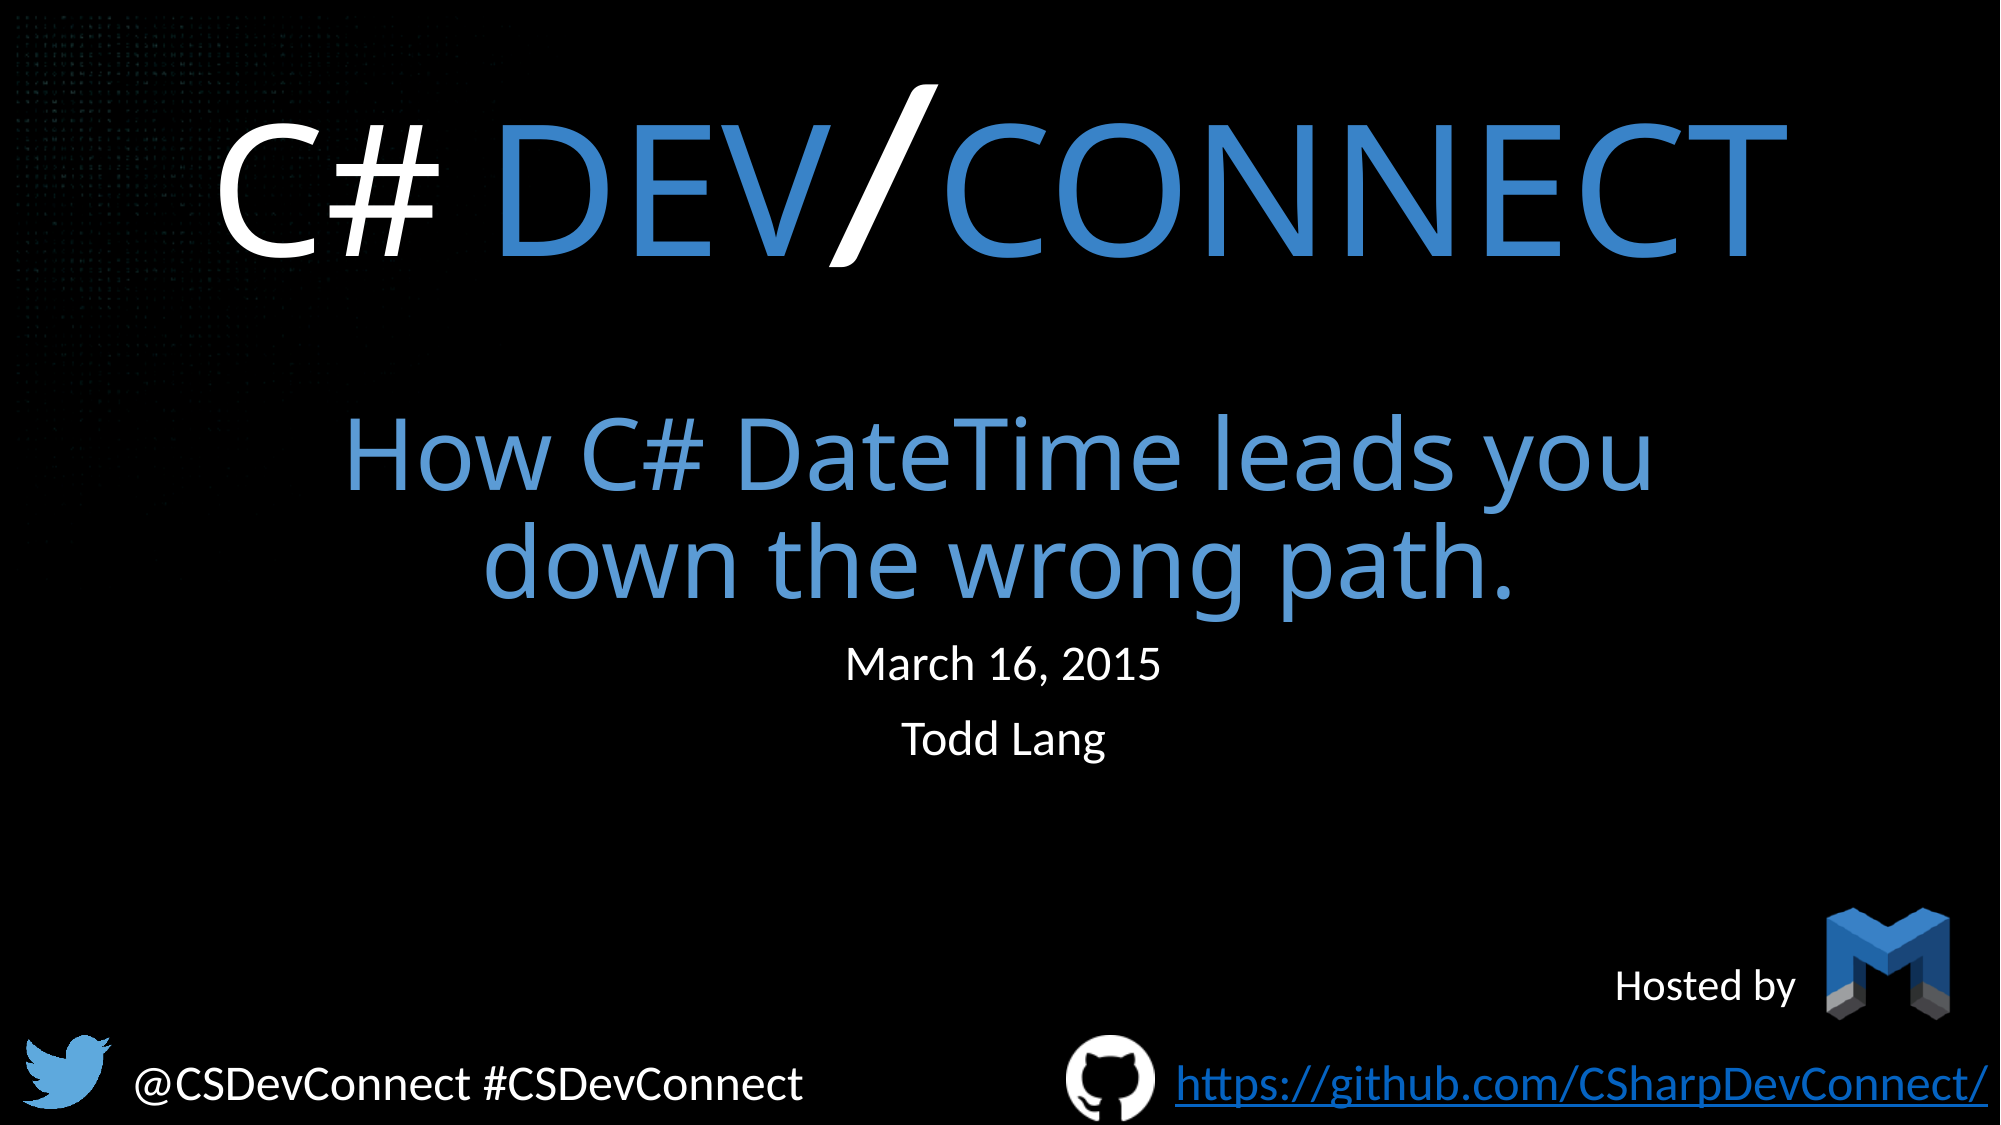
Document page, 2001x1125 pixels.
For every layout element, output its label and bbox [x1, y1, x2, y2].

text_box [1599, 898, 1959, 1028]
picture [0, 0, 2000, 1125]
